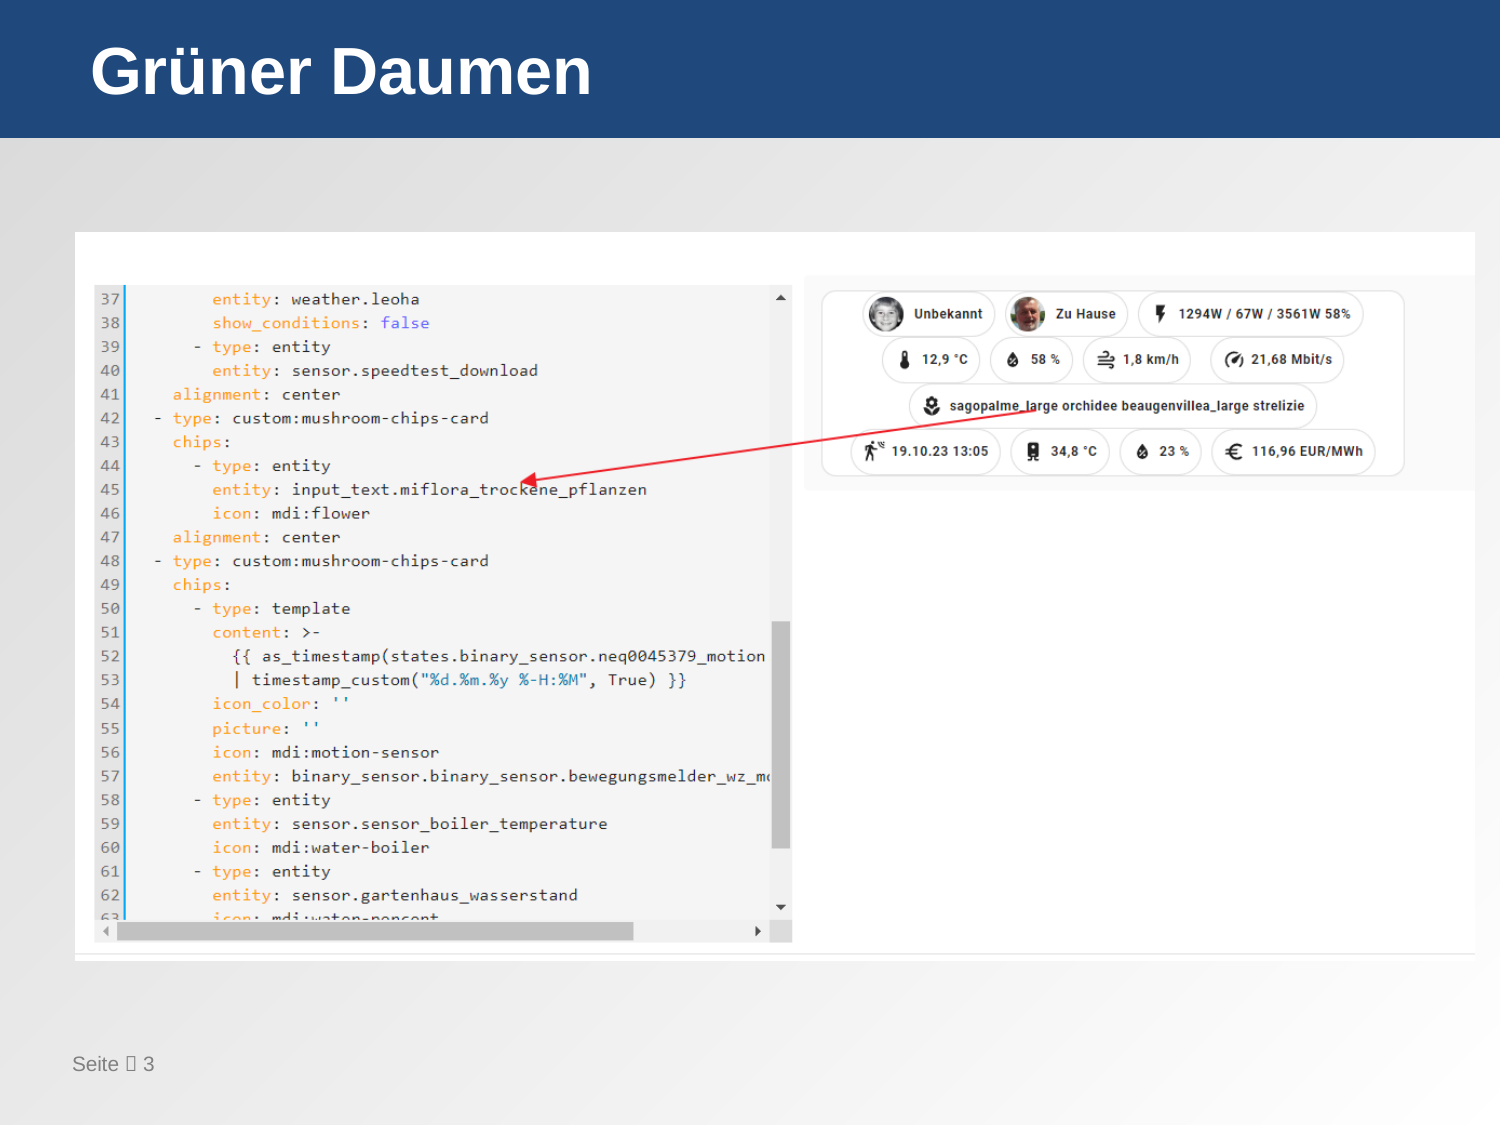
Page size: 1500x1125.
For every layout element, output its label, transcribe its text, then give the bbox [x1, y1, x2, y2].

picture [74, 232, 1475, 961]
title Grüner Daumen [75, 20, 1425, 208]
